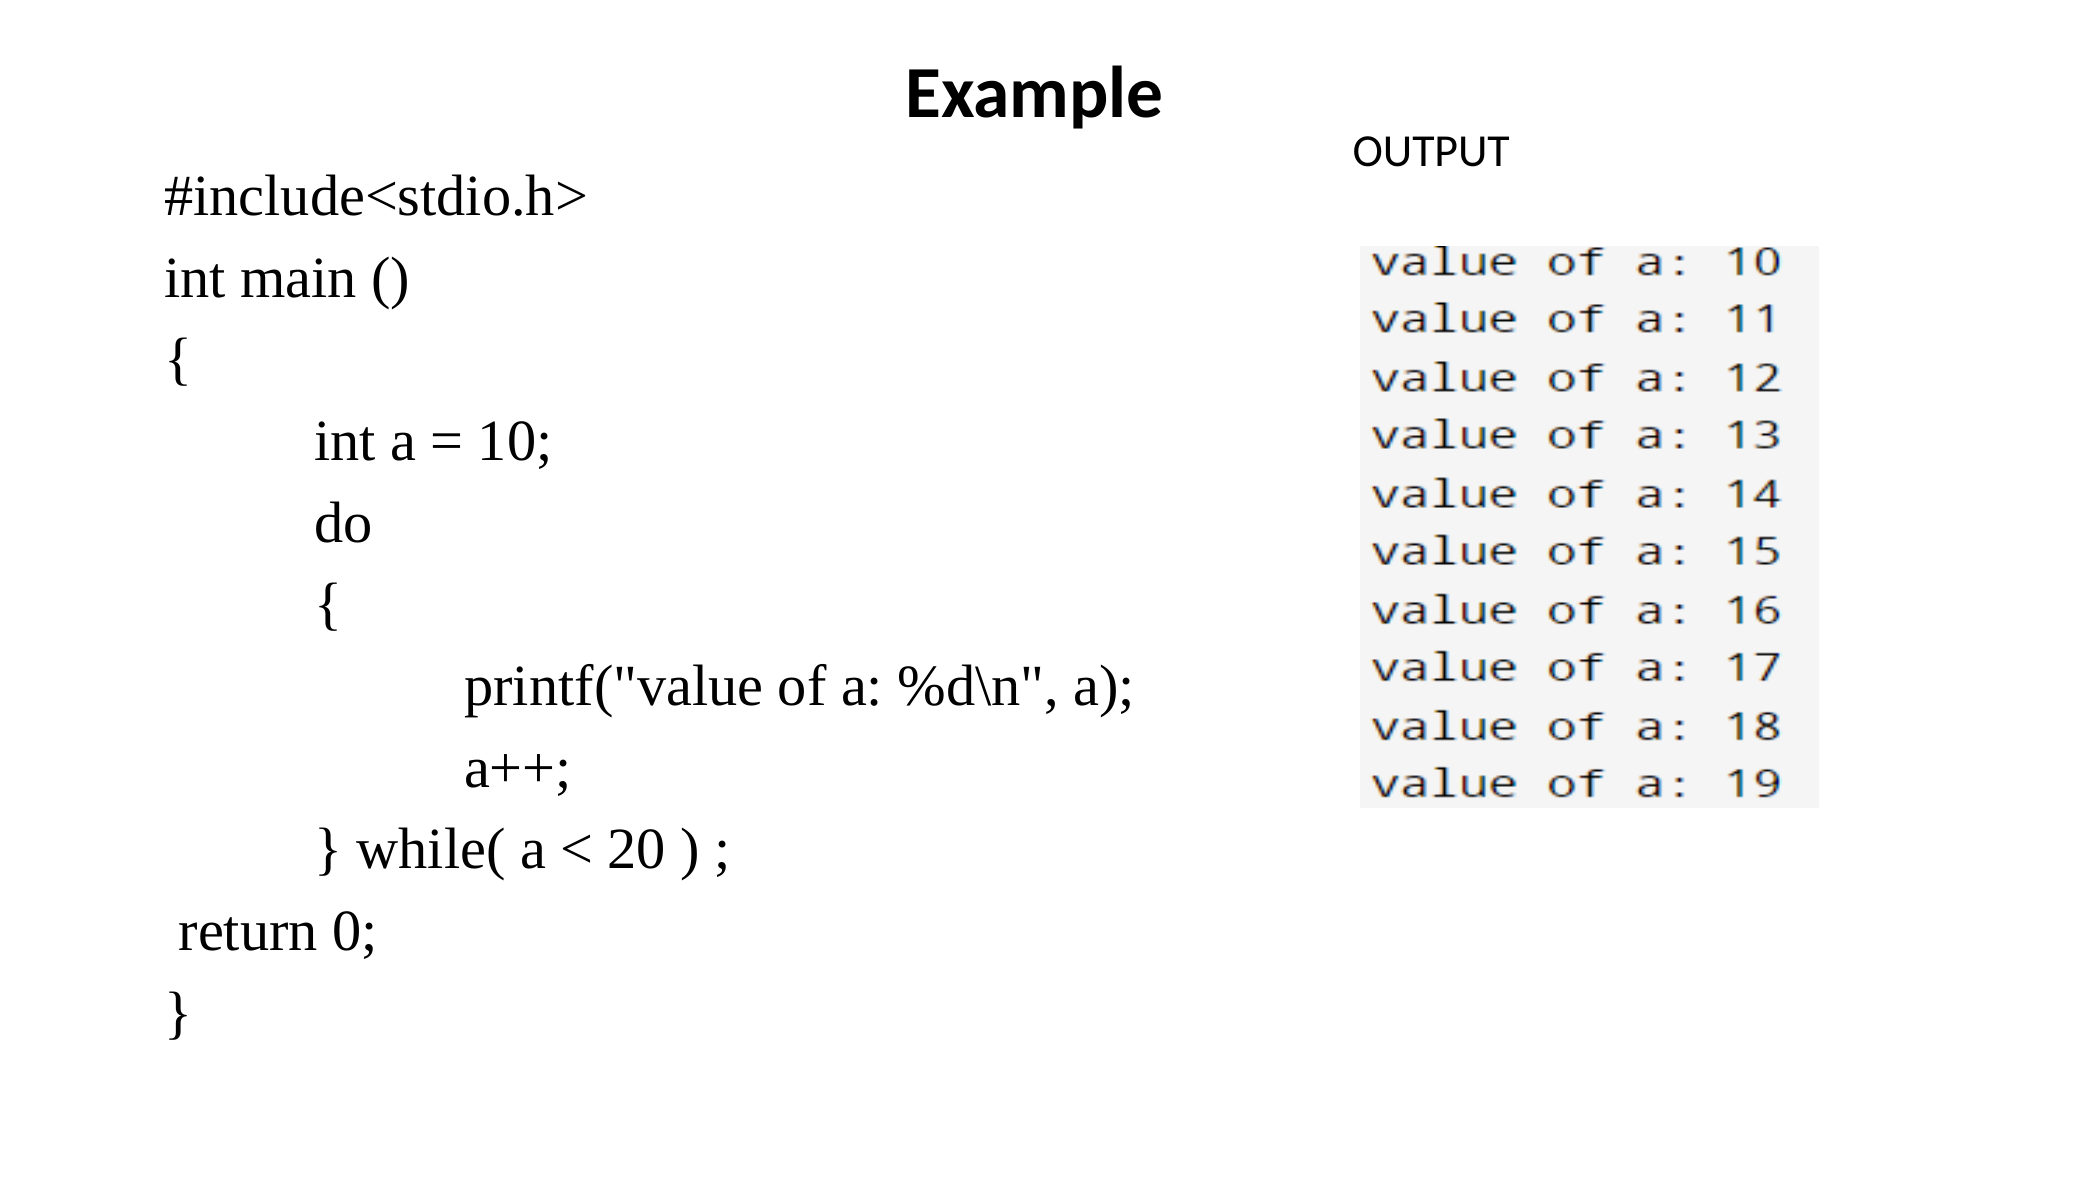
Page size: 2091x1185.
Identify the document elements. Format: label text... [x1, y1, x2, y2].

title Example [132, 33, 1937, 142]
picture [1360, 246, 1819, 808]
list #include<stdio.h> int main () { int a = 10; do { printf("value of a: %d\n", a); a++; } while( a < 20 ) ; return 0; } [145, 147, 1949, 1025]
text_box OUTPUT [1337, 112, 1578, 183]
